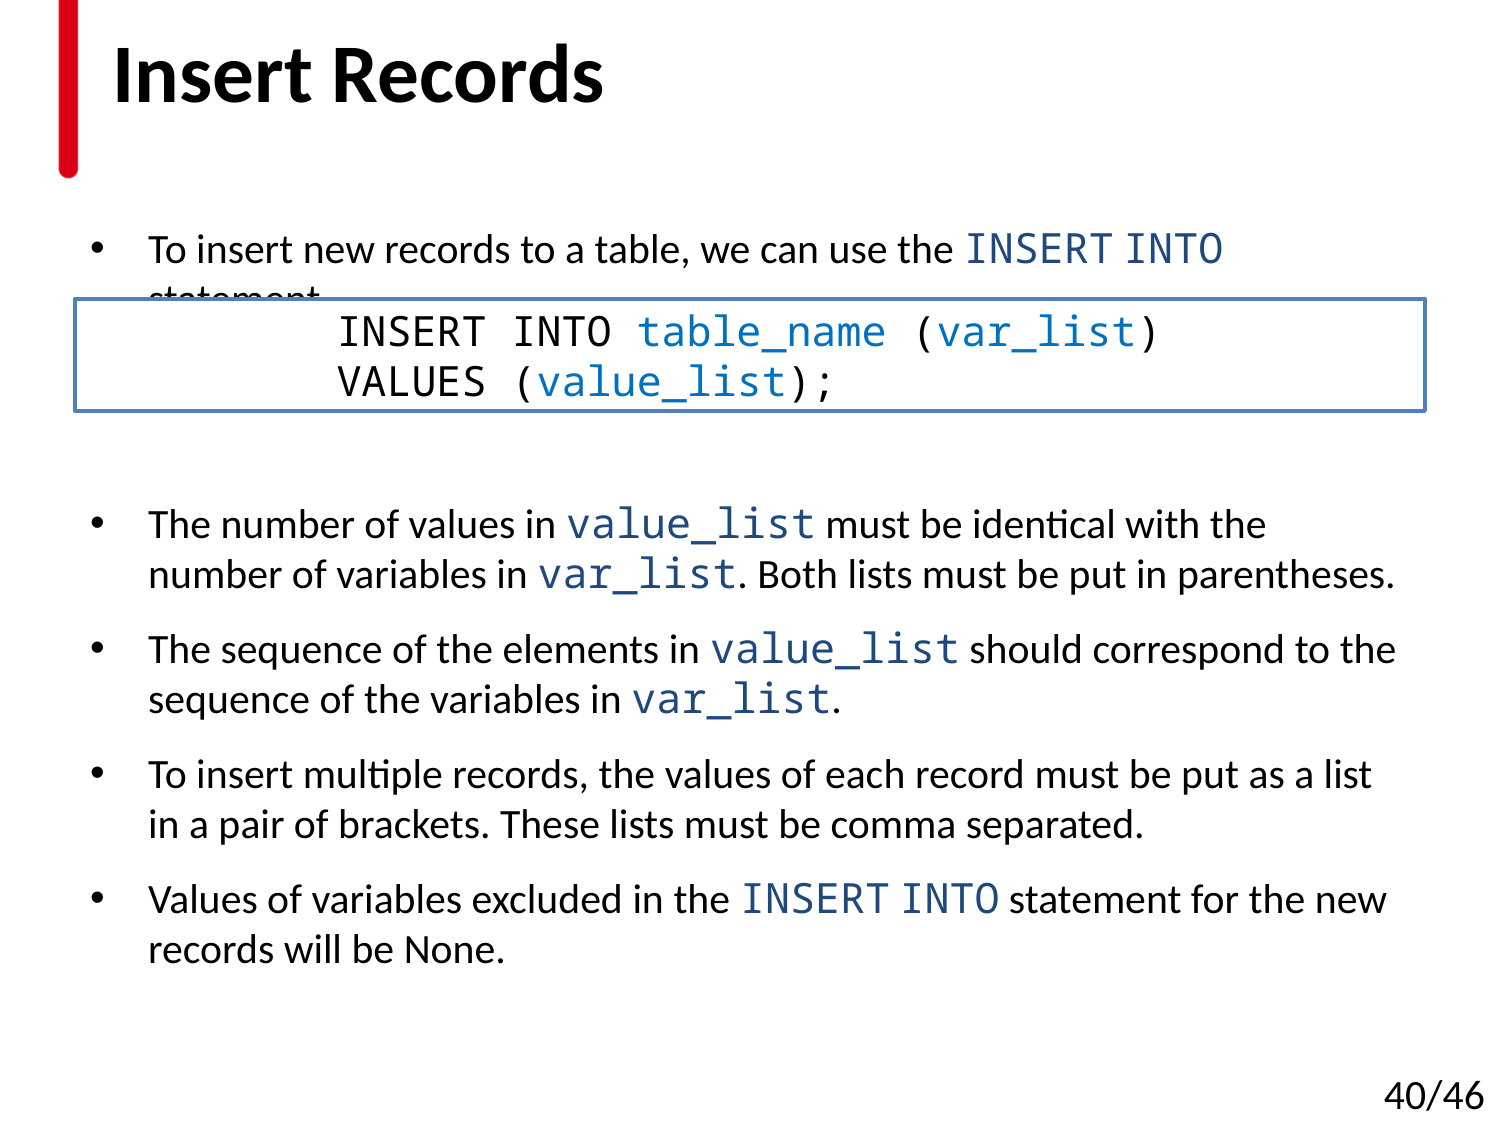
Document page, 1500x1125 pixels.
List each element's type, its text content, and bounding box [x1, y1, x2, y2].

title Insert Records [97, 0, 1425, 138]
list To insert new records to a table, we can use the INSERT INTO statement. The number of values in value_list must be identical with the number of variables in var_list. Both lists must be put in parentheses. The sequence of the elements in value_list should correspond to the sequence of the variables in var_list. To insert multiple records, the values of each record must be put as a list in a pair of brackets. These lists must be comma separated. Values of variables excluded in the INSERT INTO statement for the new records will be None. [75, 214, 1425, 297]
picture [57, 0, 81, 200]
text_box INSERT INTO table_name (var_list) VALUES (value_list); [73, 297, 1427, 413]
list To insert new records to a table, we can use the INSERT INTO statement. The number of values in value_list must be identical with the number of variables in var_list. Both lists must be put in parentheses. The sequence of the elements in value_list should correspond to the sequence of the variables in var_list. To insert multiple records, the values of each record must be put as a list in a pair of brackets. These lists must be comma separated. Values of variables excluded in the INSERT INTO statement for the new records will be None. [75, 413, 1425, 957]
